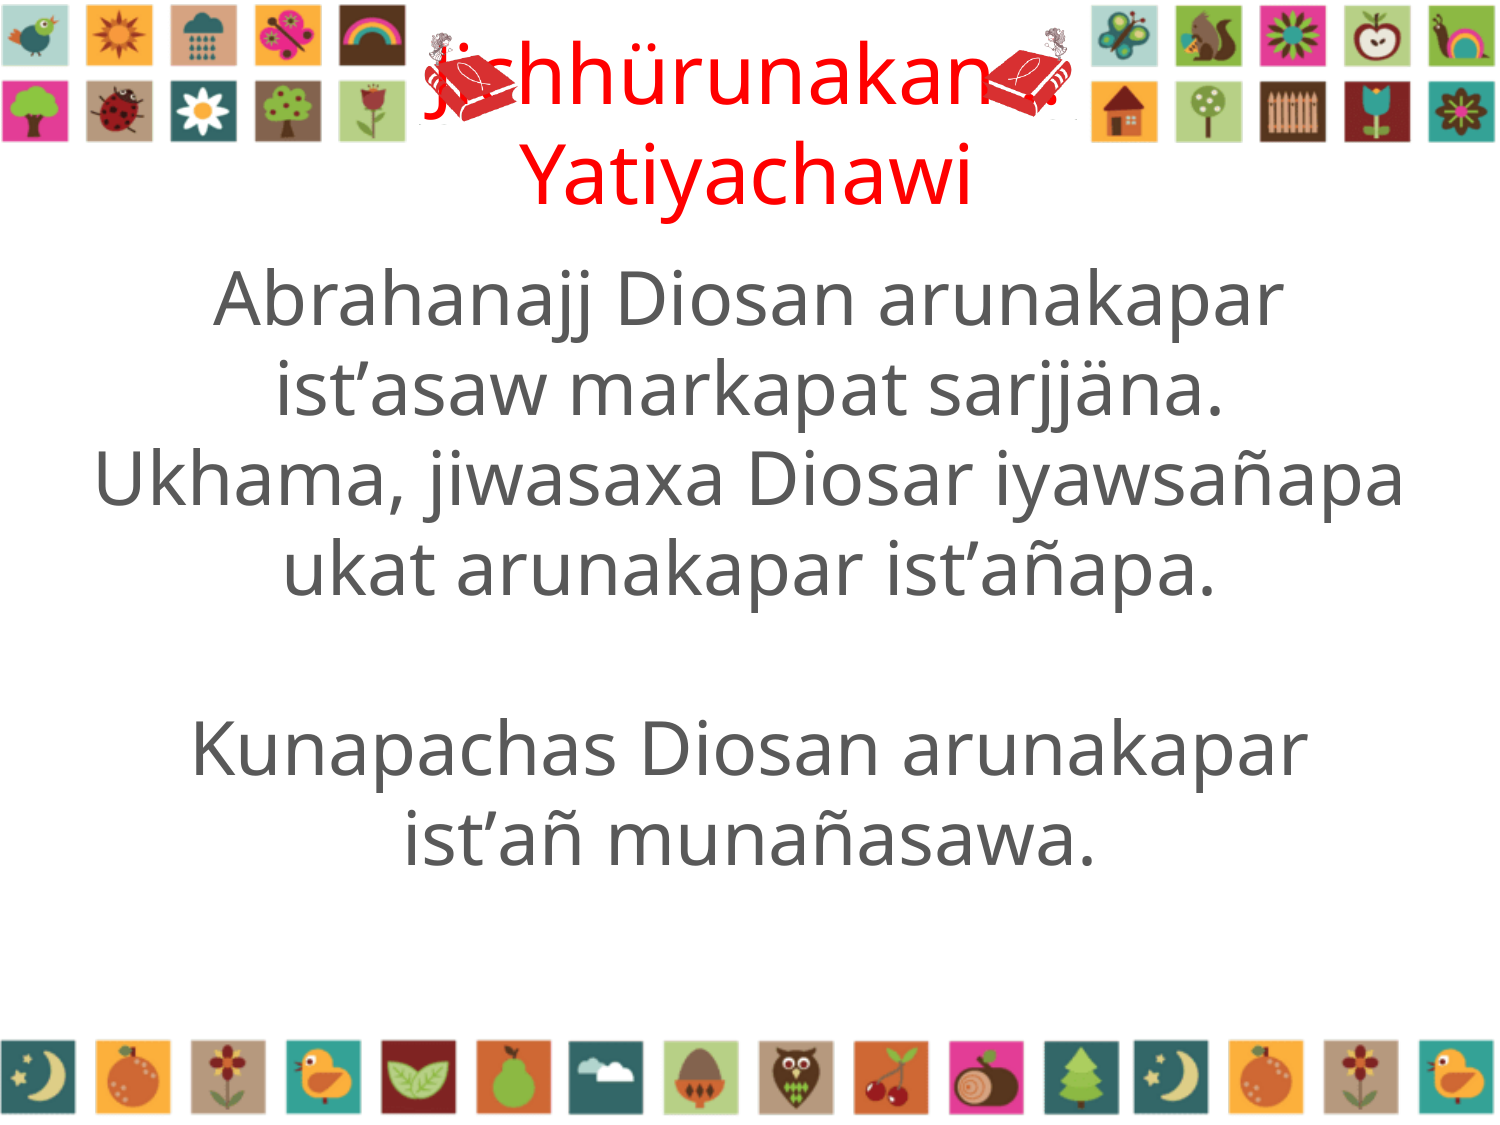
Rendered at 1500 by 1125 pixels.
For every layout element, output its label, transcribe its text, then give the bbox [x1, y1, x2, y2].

text_box Abrahanajj Diosan arunakapar istʼasaw markapat sarjjäna. Ukhama, jiwasaxa Diosar iyawsañapa ukat arunakapar istʼañapa. Kunapachas Diosan arunakapar istʼañ munañasawa. [76, 243, 1424, 889]
picture [950, 3, 1500, 150]
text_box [0, 1028, 1500, 1118]
text_box Jichhürunakan... Yatiyachawi [414, 13, 1080, 229]
picture [0, 3, 550, 150]
